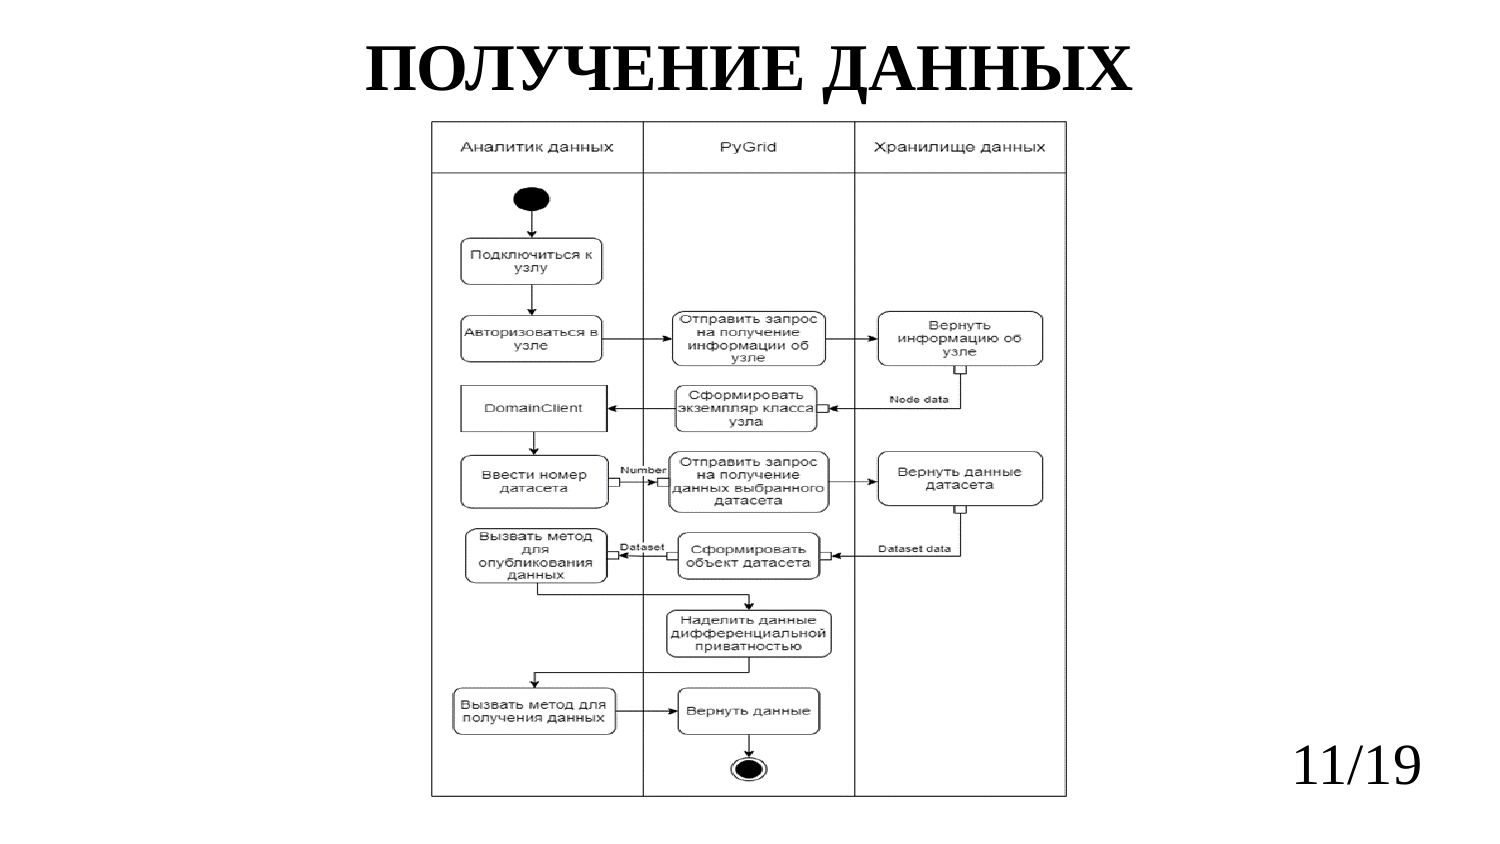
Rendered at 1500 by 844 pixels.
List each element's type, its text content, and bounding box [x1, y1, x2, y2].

text_box 11/19 [1276, 718, 1442, 804]
picture [419, 113, 1081, 805]
title ПОЛУЧЕНИЕ ДАННЫХ [103, 12, 1397, 125]
